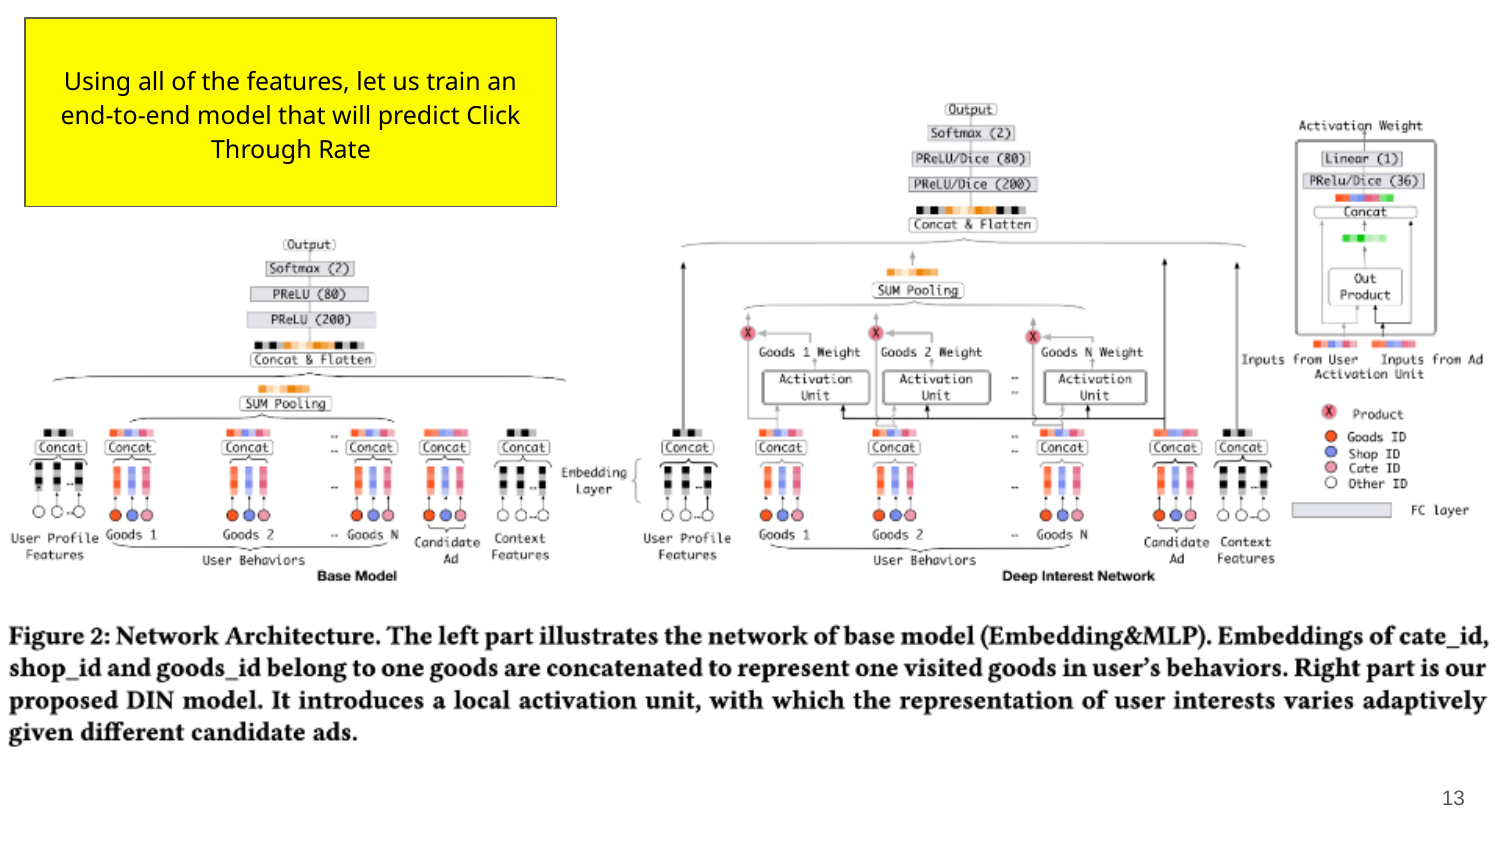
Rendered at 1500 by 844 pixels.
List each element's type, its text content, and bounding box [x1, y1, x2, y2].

slide_number 13 [1389, 769, 1480, 830]
picture [0, 82, 1500, 761]
text_box Using all of the features, let us train an end-to-end model that will predict Click Through Rate [25, 17, 557, 81]
